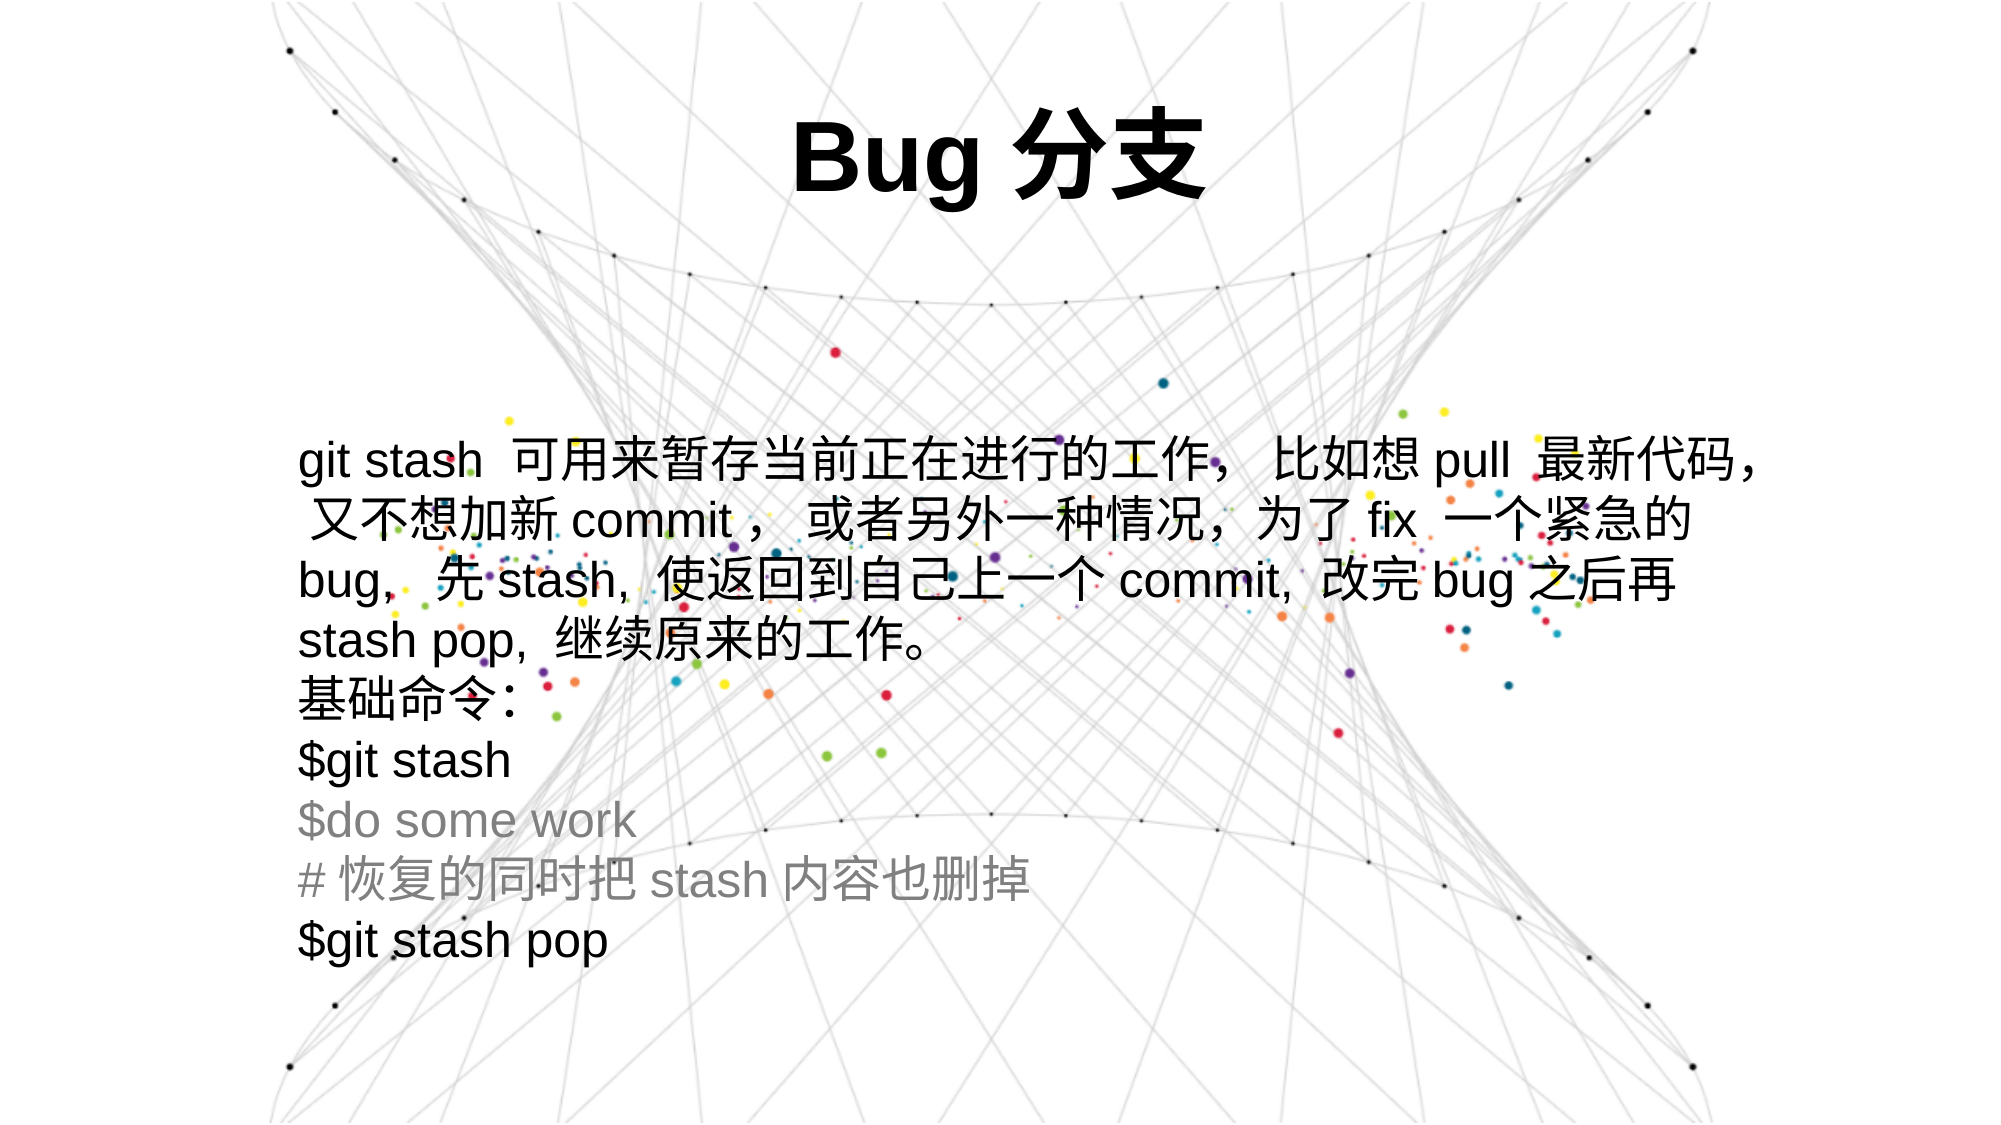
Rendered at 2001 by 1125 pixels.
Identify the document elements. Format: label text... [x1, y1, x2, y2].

text_box git stash 可用来暂存当前正在进行的工作， 比如想pull 最新代码， 又不想加新commit， 或者另外一种情况，为了fix 一个紧急的bug, 先stash, 使返回到自己上一个commit, 改完bug之后再stash pop, 继续原来的工作。 基础命令： $git stash $do some work #恢复的同时把stash内容也删掉 $git stash pop [283, 419, 1797, 975]
title Bug分支 [249, 52, 1750, 220]
picture [156, 2, 1878, 1123]
